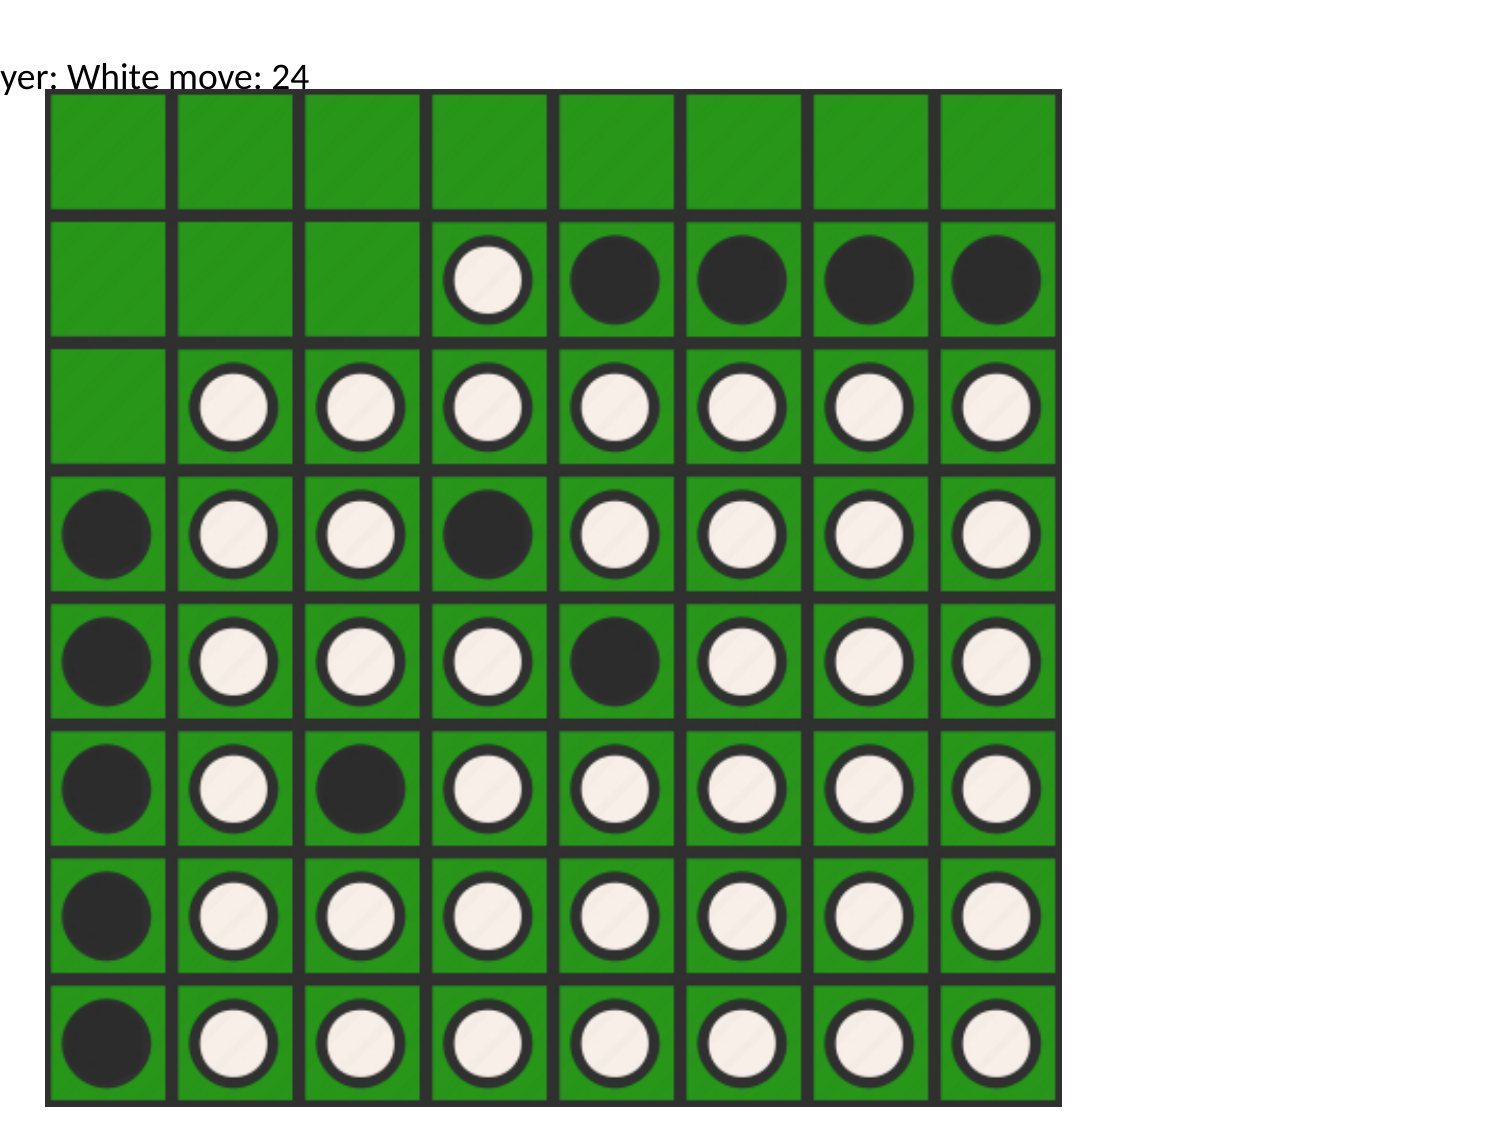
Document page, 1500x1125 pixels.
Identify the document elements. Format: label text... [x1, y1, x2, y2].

picture [44, 89, 1062, 1107]
text_box turn: 48 player: White move: 24 [0, 44, 325, 105]
